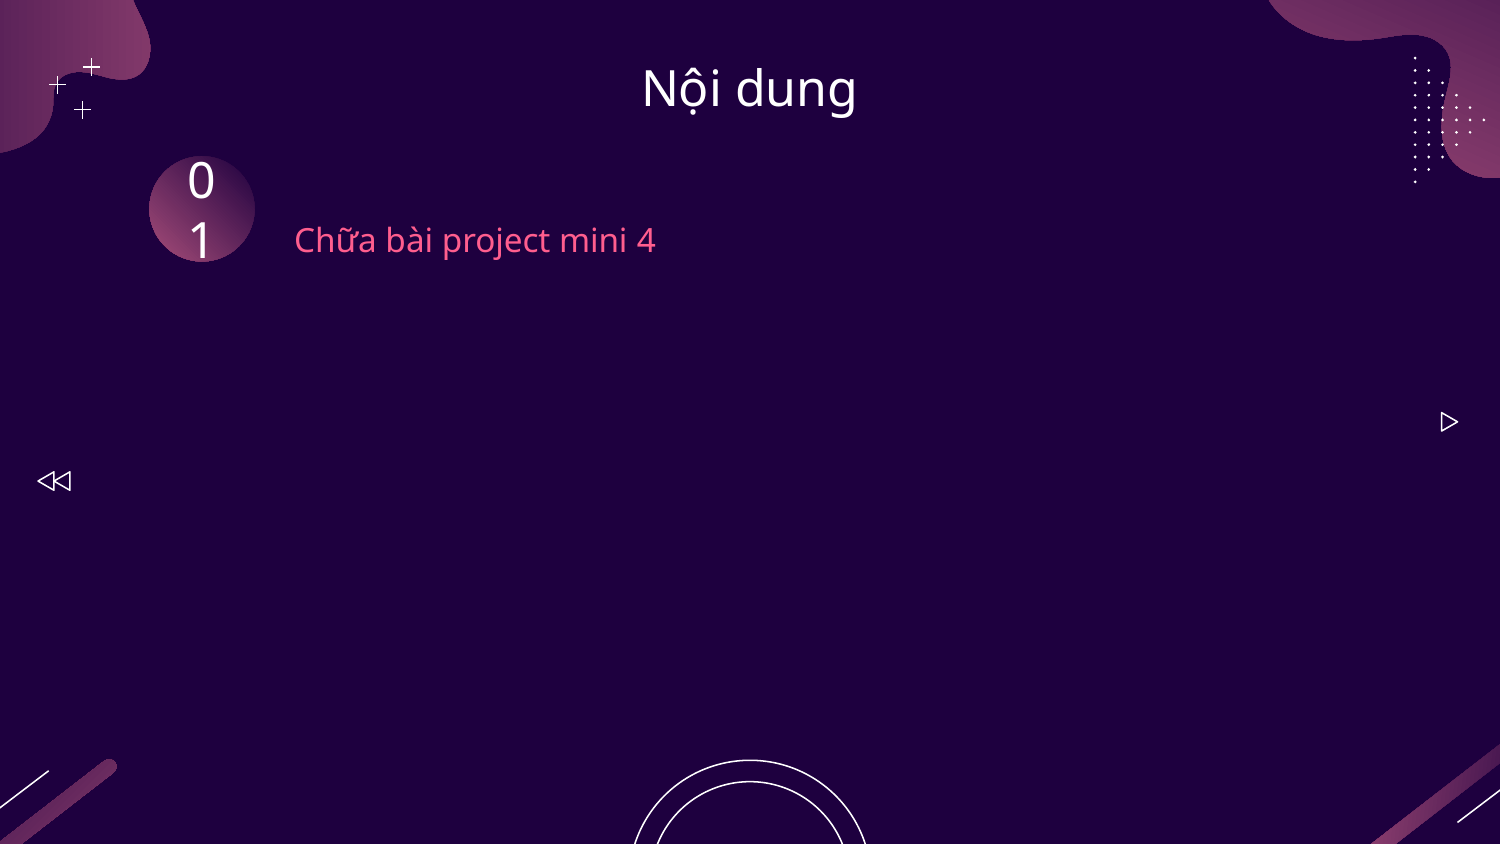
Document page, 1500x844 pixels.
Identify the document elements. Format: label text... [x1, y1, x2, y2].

text_box 01 [149, 156, 255, 262]
subtitle Chữa bài project mini 4 [279, 169, 757, 275]
title Nội dung [118, 41, 1382, 136]
